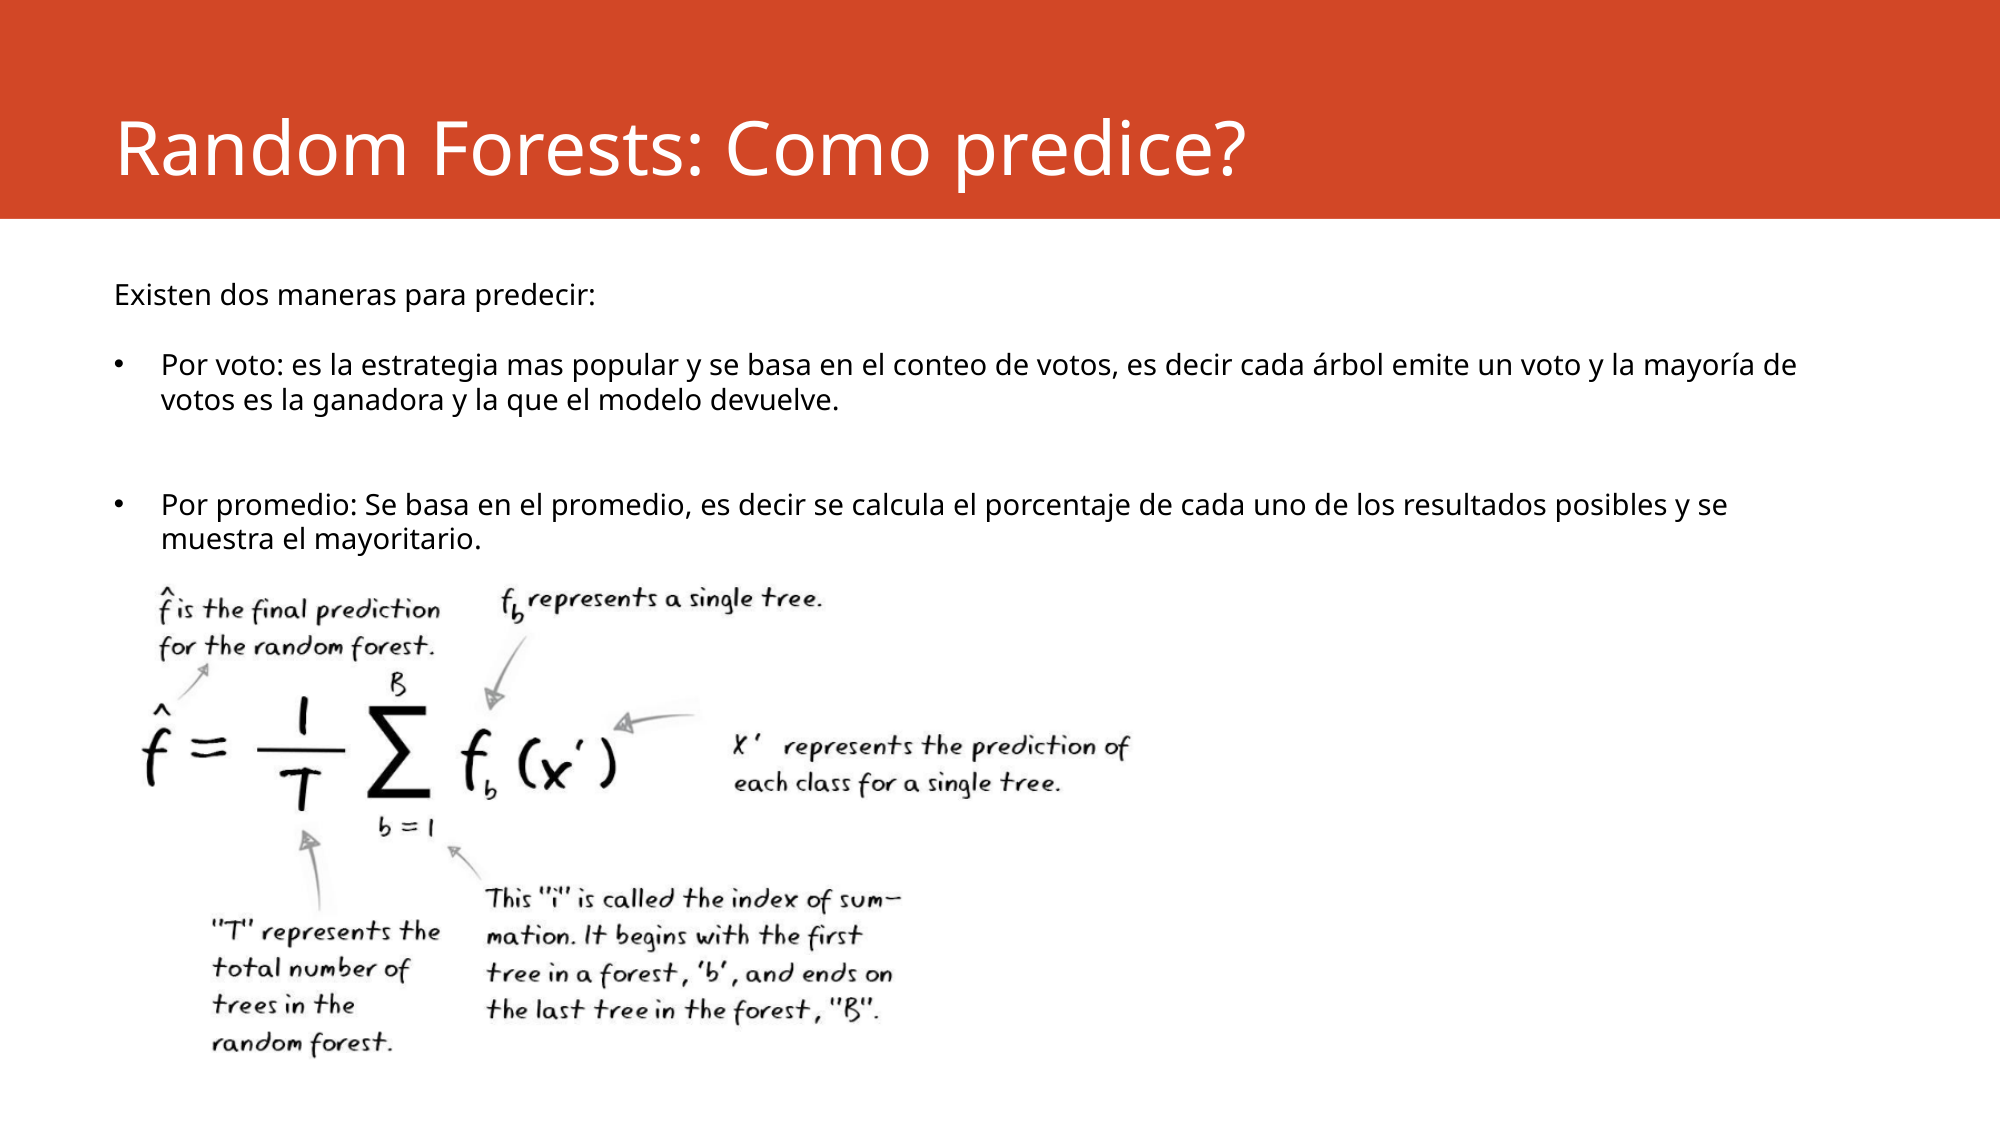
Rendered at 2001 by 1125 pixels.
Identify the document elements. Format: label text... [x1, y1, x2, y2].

title Random Forests: Como predice? [99, 0, 1863, 199]
text_box Existen dos maneras para predecir: Por voto: es la estrategia mas popular y se basa en el conteo de votos, es decir cada árbol emite un voto y la mayoría de votos es la ganadora y la que el modelo devuelve. Por promedio: Se basa en el promedio, es decir se calcula el porcentaje de cada uno de los resultados posibles y se muestra el mayoritario. [99, 268, 1838, 563]
picture [116, 566, 1157, 1064]
